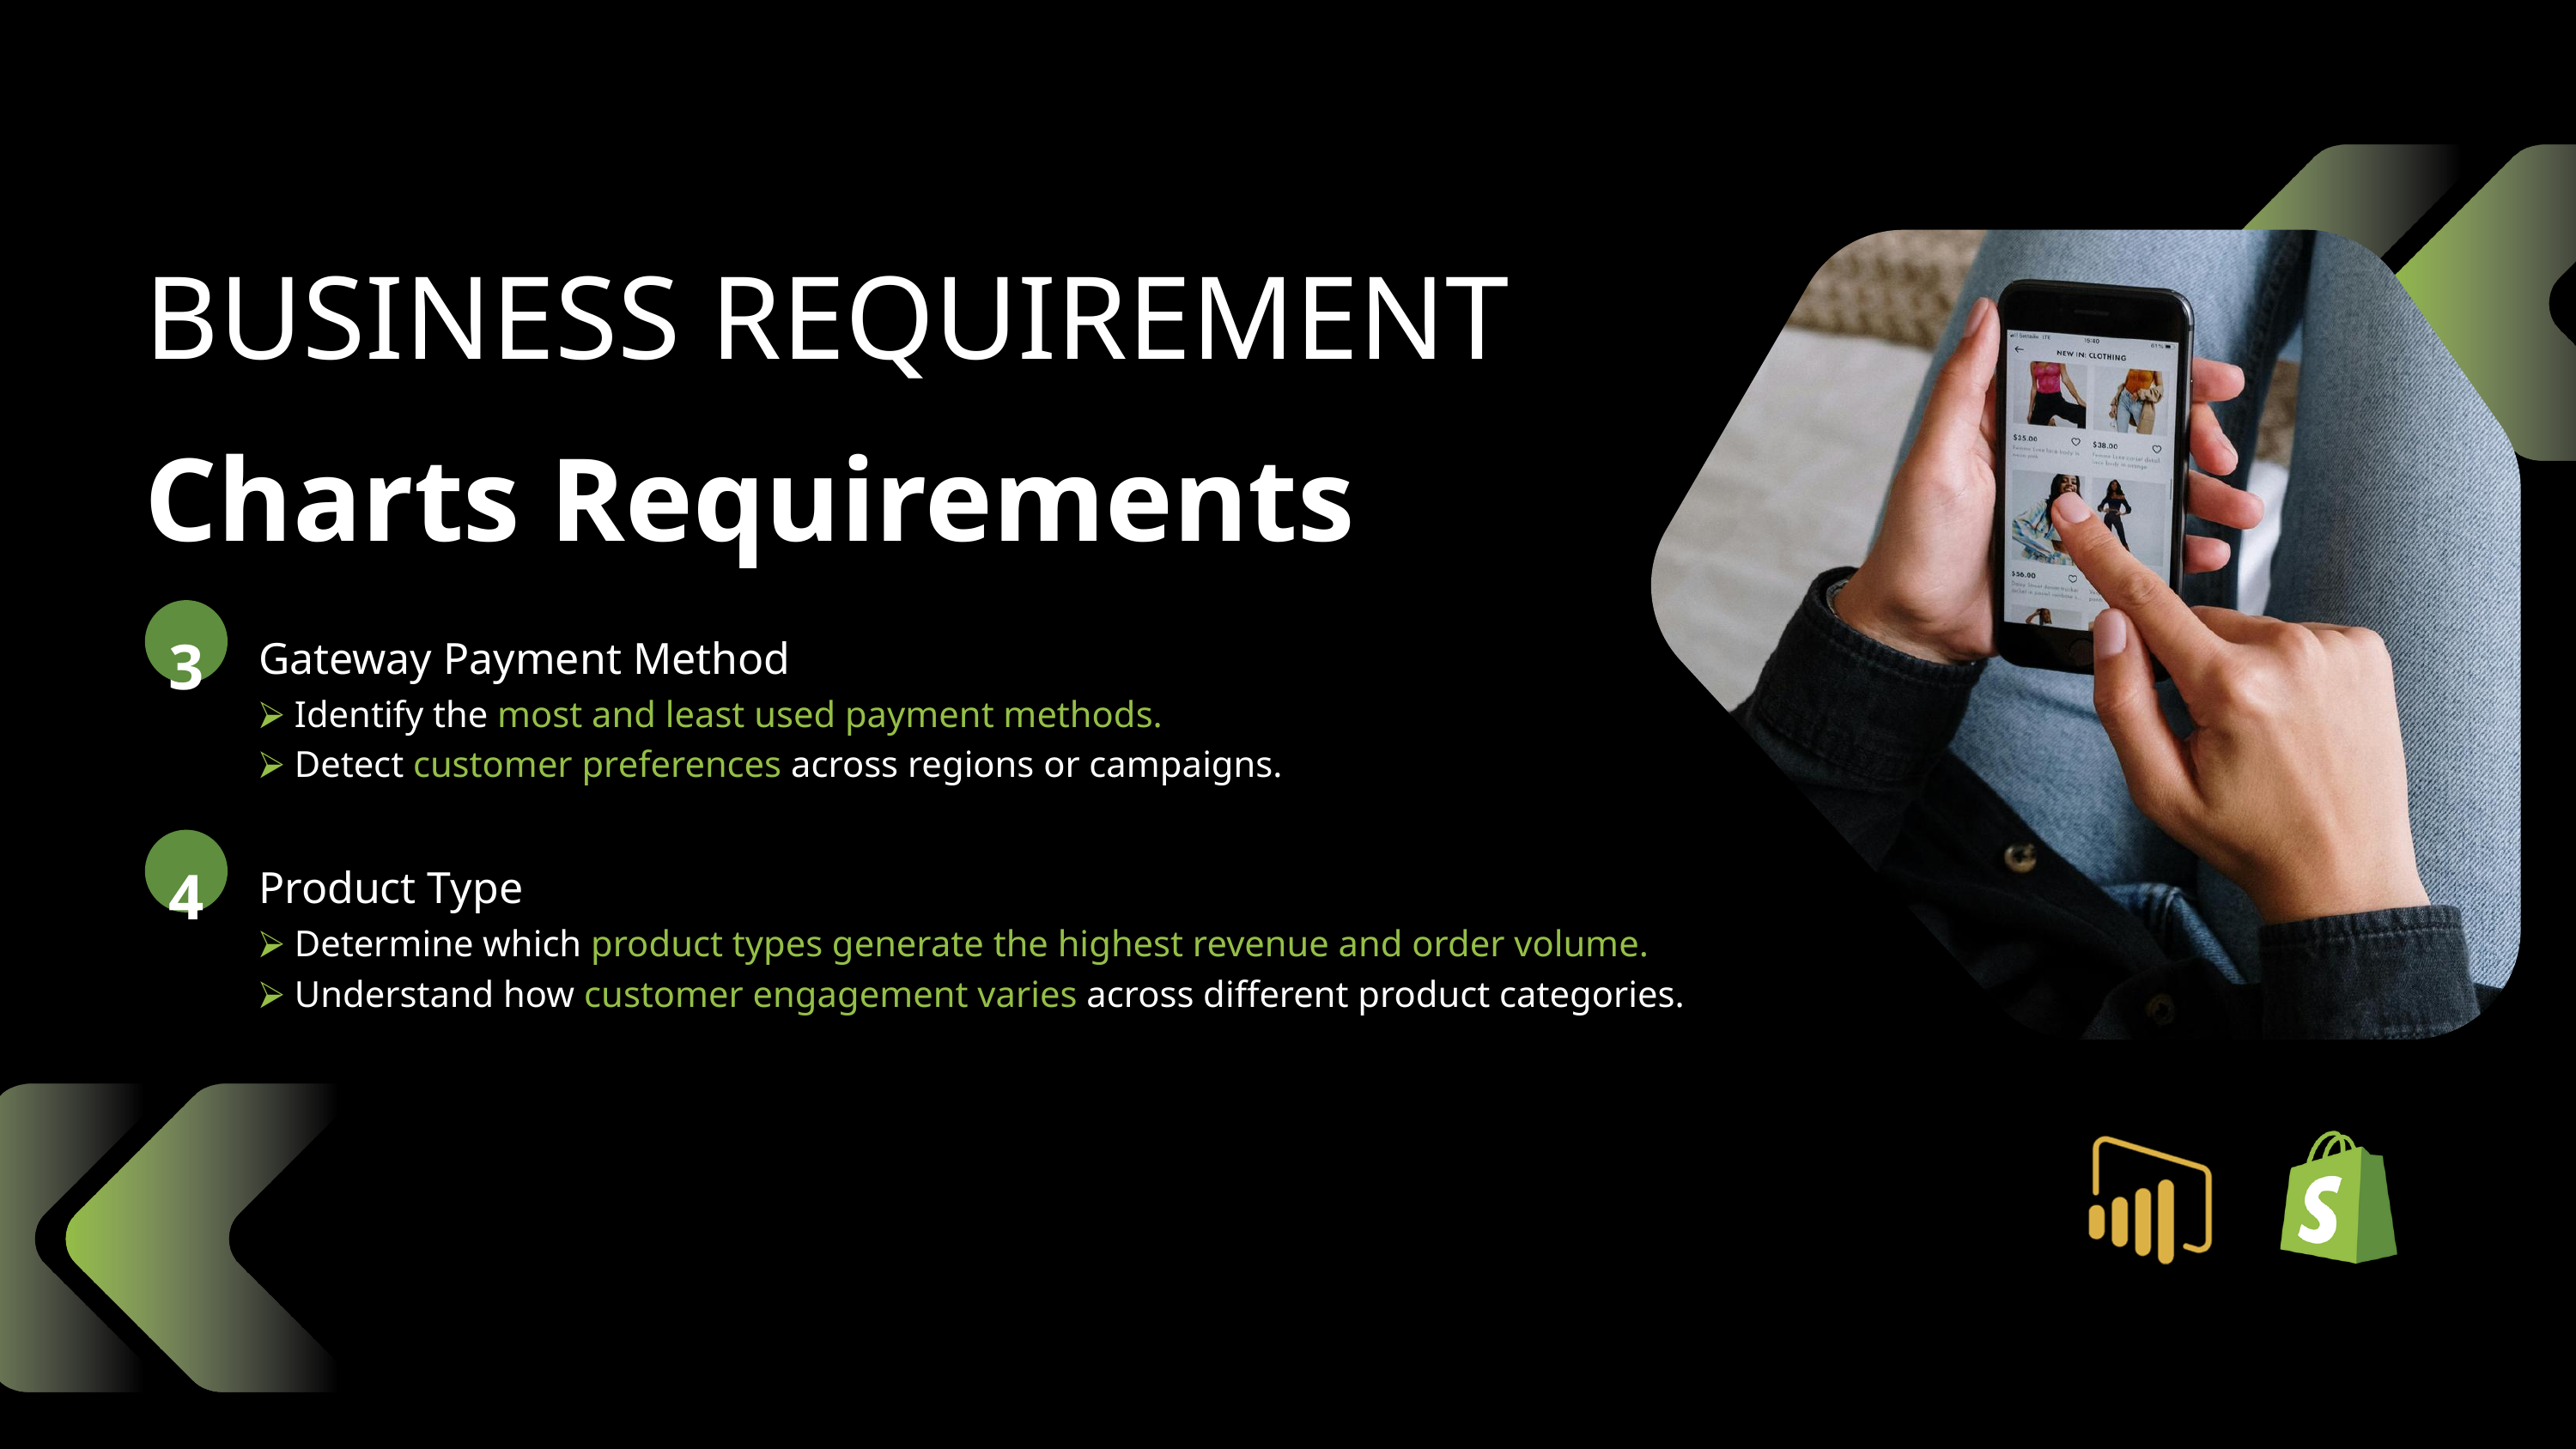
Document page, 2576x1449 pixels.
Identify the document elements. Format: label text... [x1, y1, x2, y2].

text_box [2280, 1125, 2406, 1275]
text_box ⮚ Identify the most and least used payment methods. ⮚ Detect customer preferences across regions or campaigns. [258, 683, 2281, 785]
text_box Gateway Payment Method [258, 610, 1679, 682]
text_box [1650, 229, 2521, 1040]
text_box [2494, 144, 2576, 461]
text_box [144, 597, 228, 683]
text_box Charts Requirements [144, 371, 1693, 564]
text_box [175, 1083, 369, 1392]
text_box [2179, 144, 2494, 414]
text_box [2086, 1136, 2215, 1264]
text_box BUSINESS REQUIREMENT [144, 190, 1894, 383]
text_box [144, 828, 228, 913]
text_box ⮚ Determine which product types generate the highest revenue and order volume. ⮚ Understand how customer engagement varies across different product categories. [258, 913, 2281, 1015]
text_box [0, 1083, 175, 1392]
text_box Product Type [258, 840, 1679, 912]
